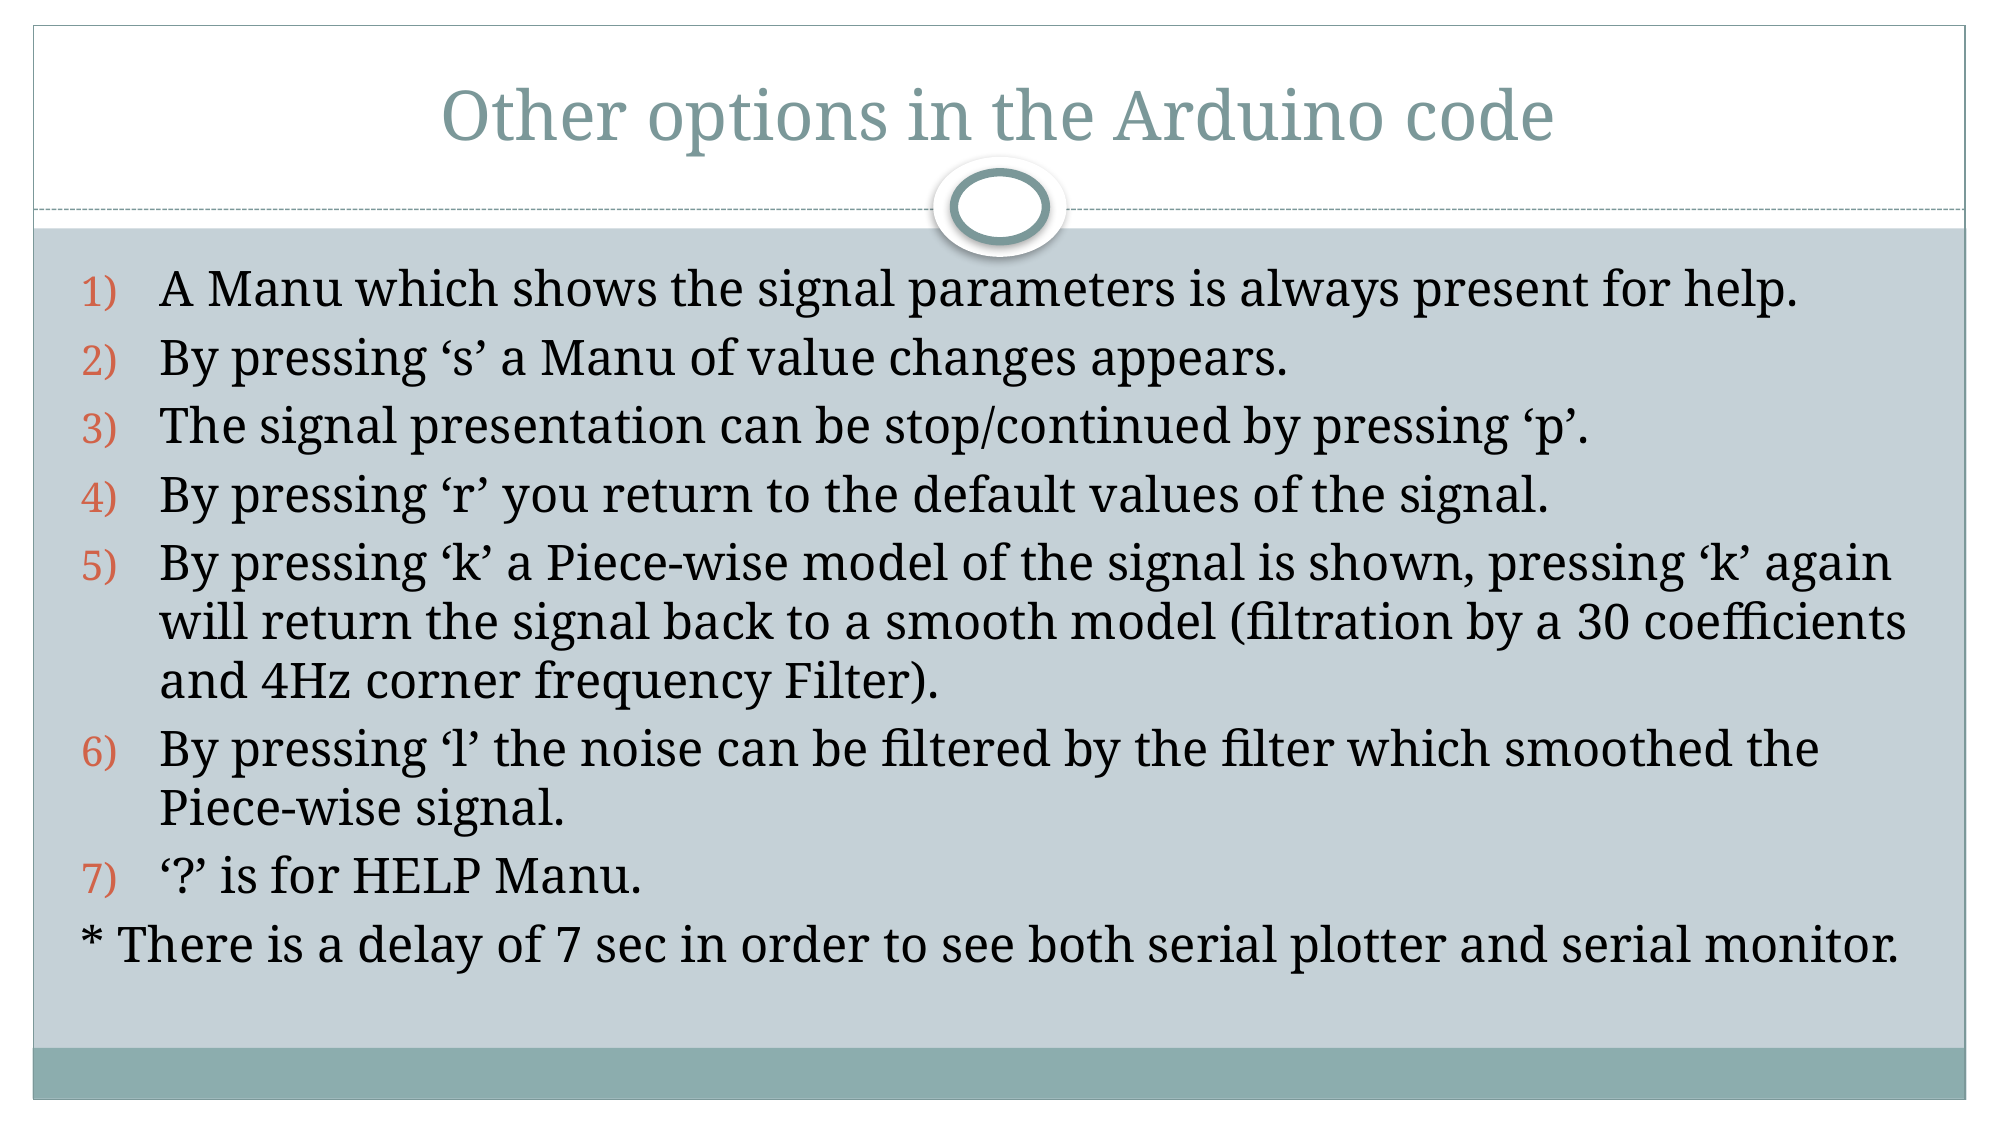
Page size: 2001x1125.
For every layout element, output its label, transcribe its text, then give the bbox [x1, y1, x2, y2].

title Other options in the Arduino code [66, 37, 1933, 162]
list A Manu which shows the signal parameters is always present for help. By pressing ‘s’ a Manu of value changes appears. The signal presentation can be stop/continued by pressing ‘p’. By pressing ‘r’ you return to the default values of the signal. By pressing ‘k’ a Piece-wise model of the signal is shown, pressing ‘k’ again will return the signal back to a smooth model (filtration by a 30 coefficients and 4Hz corner frequency Filter). By pressing ‘l’ the noise can be filtered by the filter which smoothed the Piece-wise signal. ‘?’ is for HELP Manu. * There is a delay of 7 sec in order to see both serial plotter and serial monitor. [66, 250, 1926, 1001]
